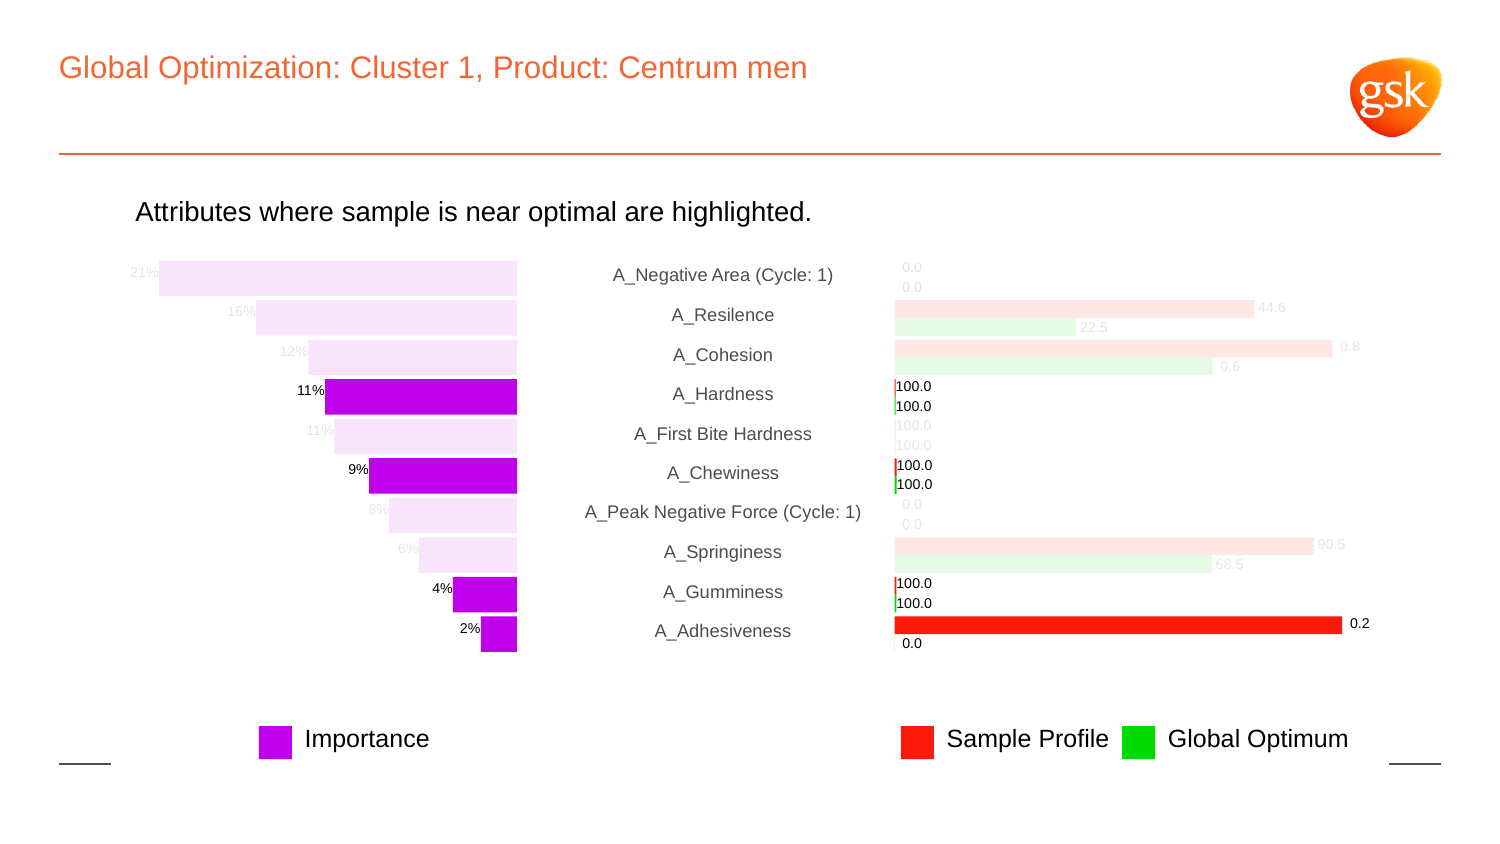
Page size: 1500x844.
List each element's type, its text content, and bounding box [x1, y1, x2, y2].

title Global Optimization: Cluster 1, Product: Centrum men [58, 47, 1302, 86]
picture [1333, 38, 1457, 157]
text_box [112, 194, 1388, 796]
